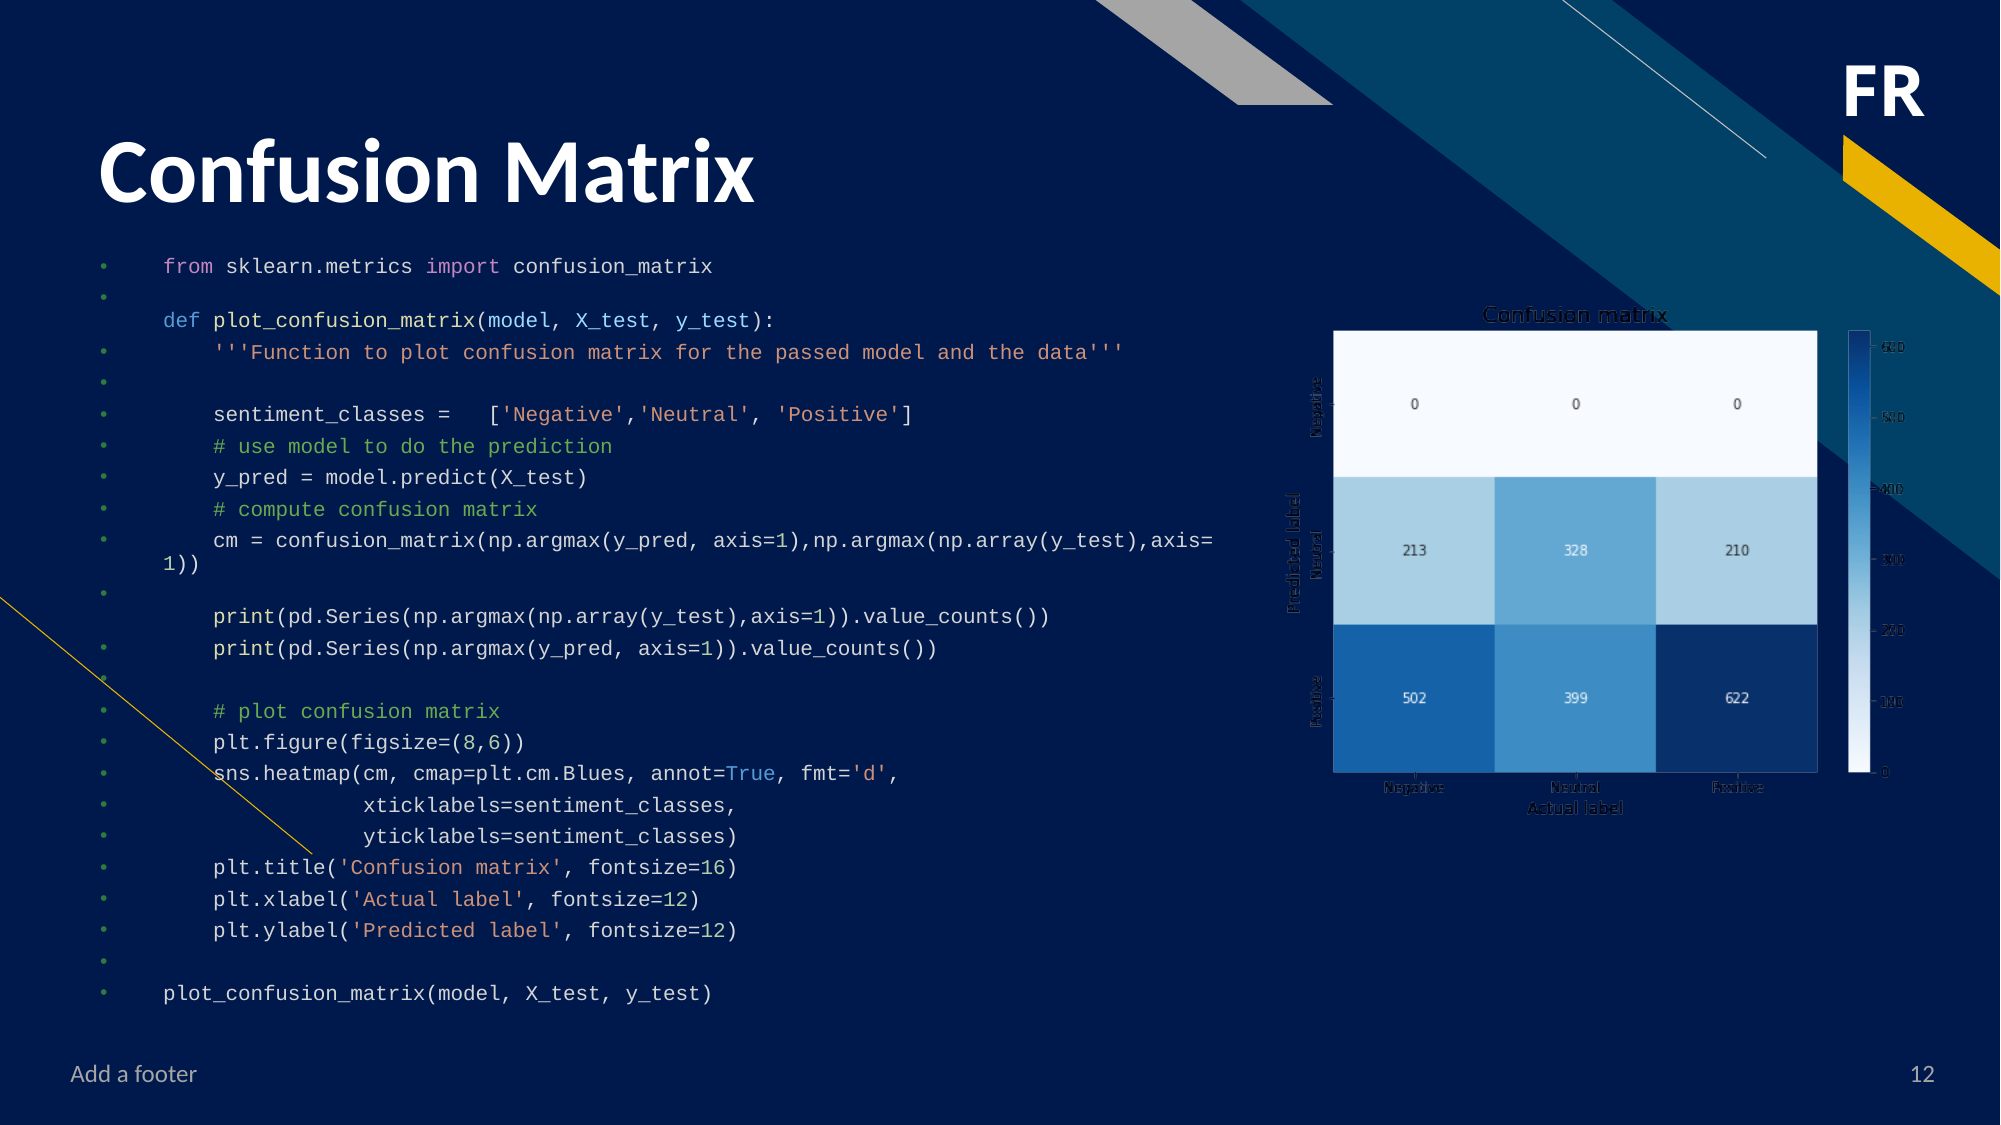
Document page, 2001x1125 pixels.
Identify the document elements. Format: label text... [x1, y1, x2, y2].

slide_number 12 [1828, 1042, 1950, 1103]
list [1278, 297, 1915, 828]
footer Add a footer [55, 1042, 731, 1103]
title Confusion Matrix [85, 34, 1453, 223]
list from sklearn.metrics import confusion_matrix def plot_confusion_matrix(model, X_test, y_test): '''Function to plot confusion matrix for the passed model and the data''' sentiment_classes = ['Negative','Neutral', 'Positive'] # use model to do the prediction y_pred = model.predict(X_test) # compute confusion matrix cm = confusion_matrix(np.argmax(y_pred, axis=1),np.argmax(np.array(y_test),axis=1)) print(pd.Series(np.argmax(np.array(y_test),axis=1)).value_counts()) print(pd.Series(np.argmax(y_pred, axis=1)).value_counts()) # plot confusion matrix plt.figure(figsize=(8,6)) sns.heatmap(cm, cmap=plt.cm.Blues, annot=True, fmt='d', xticklabels=sentiment_classes, yticklabels=sentiment_classes) plt.title('Confusion matrix', fontsize=16) plt.xlabel('Actual label', fontsize=12) plt.ylabel('Predicted label', fontsize=12) plot_confusion_matrix(model, X_test, y_test) [85, 248, 1236, 1017]
